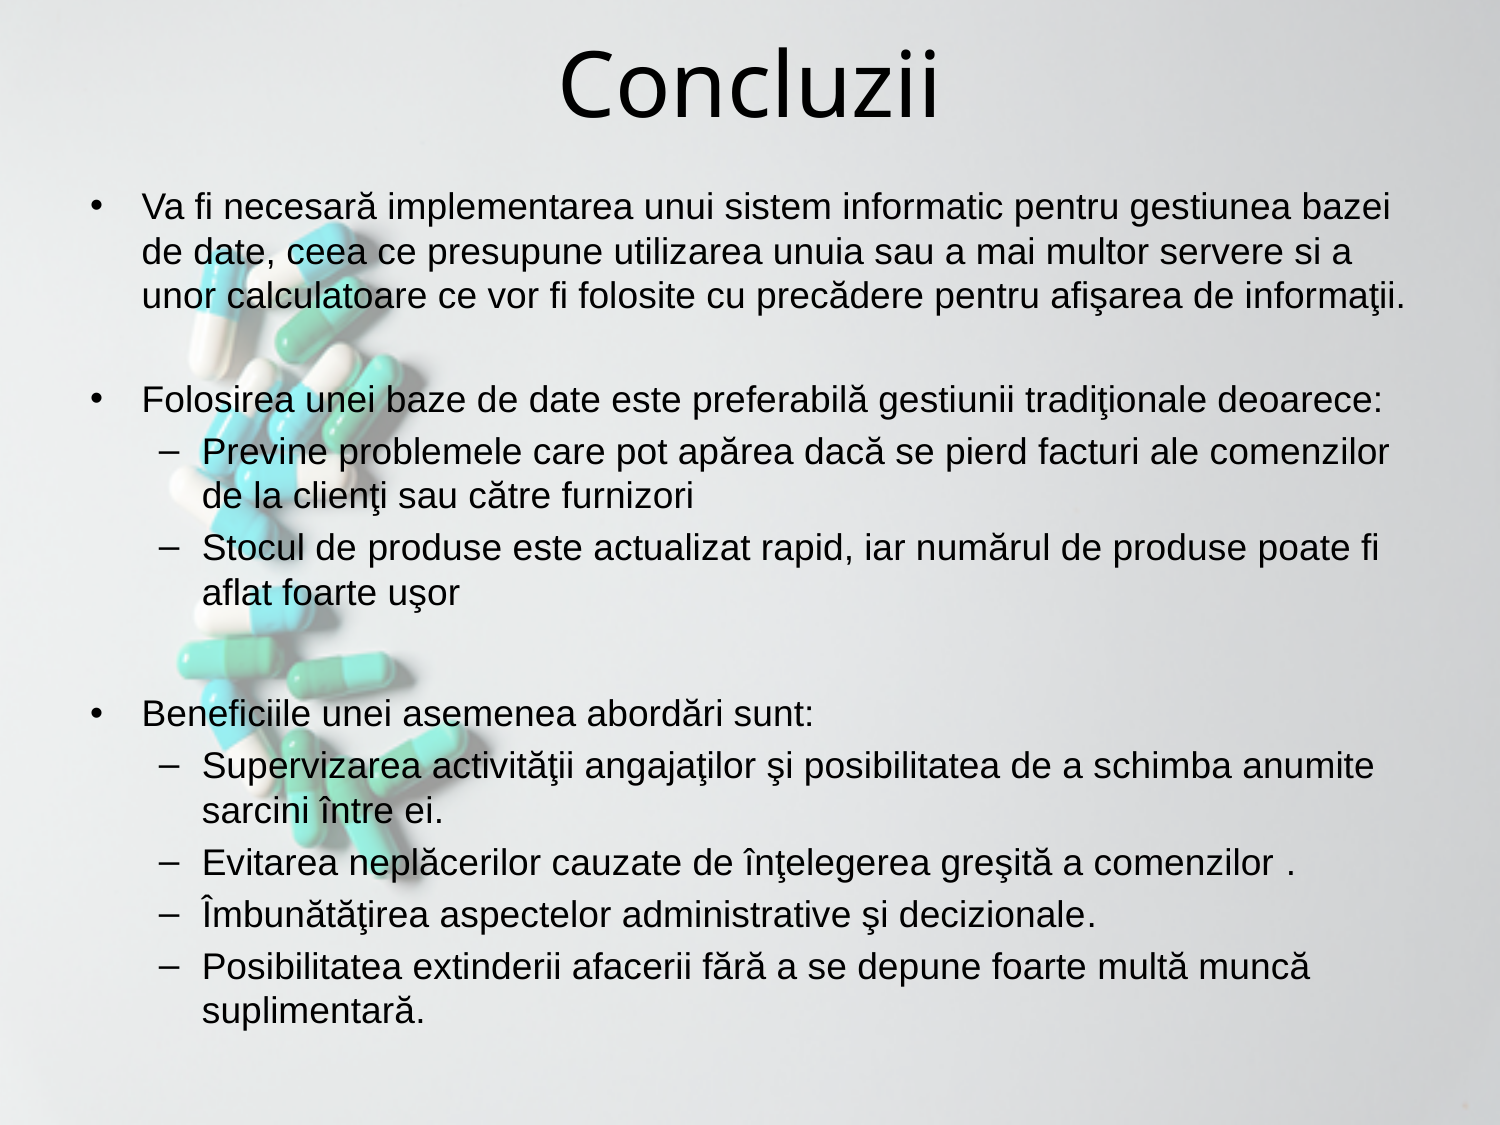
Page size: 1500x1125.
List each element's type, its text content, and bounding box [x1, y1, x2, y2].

list Va fi necesară implementarea unui sistem informatic pentru gestiunea bazei de date, ceea ce presupune utilizarea unuia sau a mai multor servere si a unor calculatoare ce vor fi folosite cu precădere pentru afişarea de informaţii. Folosirea unei baze de date este preferabilă gestiunii tradiţionale deoarece: Previne problemele care pot apărea dacă se pierd facturi ale comenzilor de la clienţi sau către furnizori Stocul de produse este actualizat rapid, iar numărul de produse poate fi aflat foarte uşor Beneficiile unei asemenea abordări sunt: Supervizarea activităţii angajaţilor şi posibilitatea de a schimba anumite sarcini între ei. Evitarea neplăcerilor cauzate de înţelegerea greşită a comenzilor . Îmbunătăţirea aspectelor administrative şi decizionale. Posibilitatea extinderii afacerii fără a se depune foarte multă muncă suplimentară. [75, 174, 1425, 1050]
title Concluzii [75, 0, 1425, 163]
